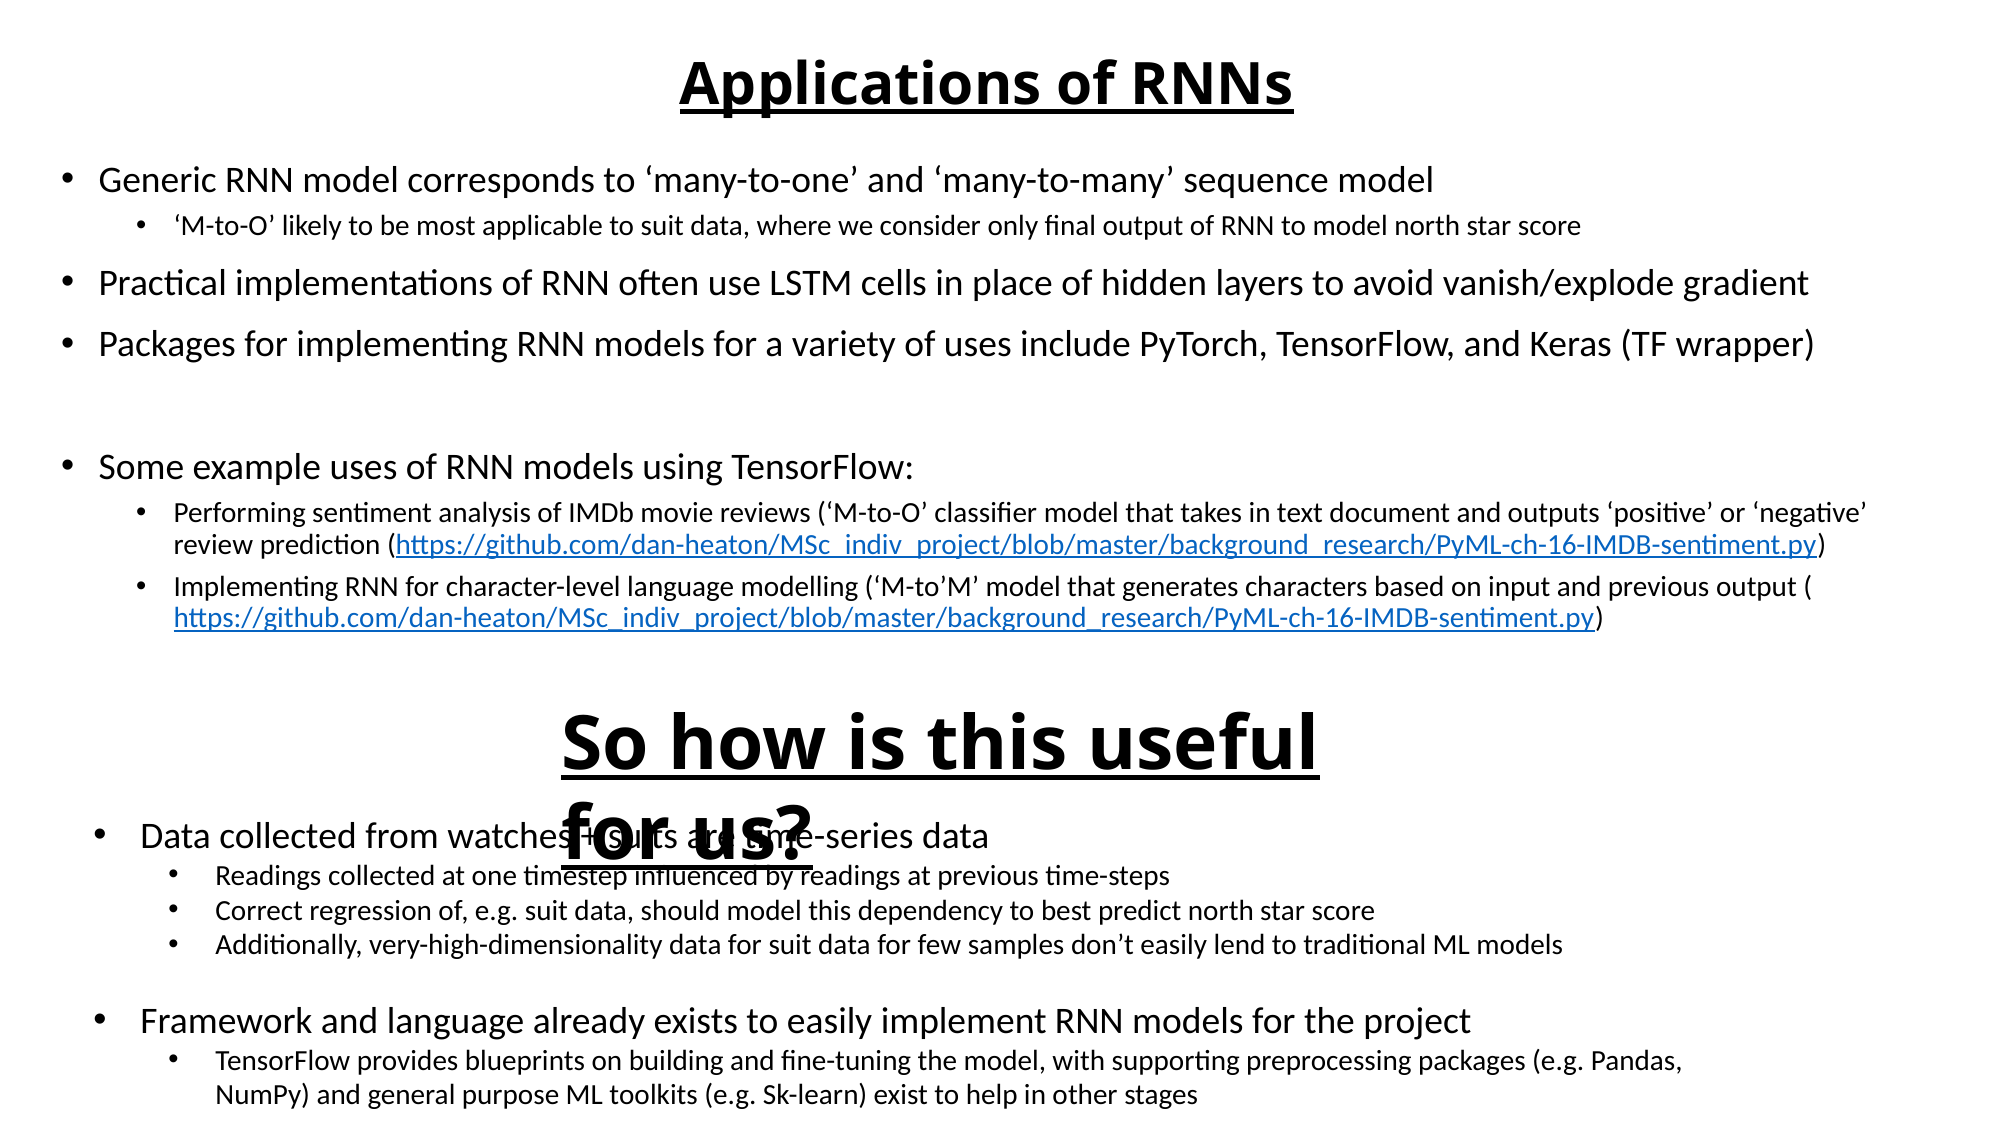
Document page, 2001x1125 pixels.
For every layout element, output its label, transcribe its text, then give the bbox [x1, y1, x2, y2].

text_box So how is this useful for us? [546, 686, 1453, 803]
text_box Data collected from watches + suits are time-series data Readings collected at one timestep influenced by readings at previous time-steps Correct regression of, e.g. suit data, should model this dependency to best predict north star score Additionally, very-high-dimensionality data for suit data for few samples don’t easily lend to traditional ML models Framework and language already exists to easily implement RNN models for the project TensorFlow provides blueprints on building and fine-tuning the model, with supporting preprocessing packages (e.g. Pandas, NumPy) and general purpose ML toolkits (e.g. Sk-learn) exist to help in other stages [78, 803, 1760, 1119]
title Applications of RNNs [664, 28, 1336, 144]
list Generic RNN model corresponds to ‘many-to-one’ and ‘many-to-many’ sequence model ‘M-to-O’ likely to be most applicable to suit data, where we consider only final output of RNN to model north star score Practical implementations of RNN often use LSTM cells in place of hidden layers to avoid vanish/explode gradient Packages for implementing RNN models for a variety of uses include PyTorch, TensorFlow, and Keras (TF wrapper) Some example uses of RNN models using TensorFlow: Performing sentiment analysis of IMDb movie reviews (‘M-to-O’ classifier model that takes in text document and outputs ‘positive’ or ‘negative’ review prediction (https://github.com/dan-heaton/MSc_indiv_project/blob/master/background_research/PyML-ch-16-IMDB-sentiment.py) Implementing RNN for character-level language modelling (‘M-to’M’ model that generates characters based on input and previous output (https://github.com/dan-heaton/MSc_indiv_project/blob/master/background_research/PyML-ch-16-IMDB-sentiment.py) [45, 152, 1954, 648]
